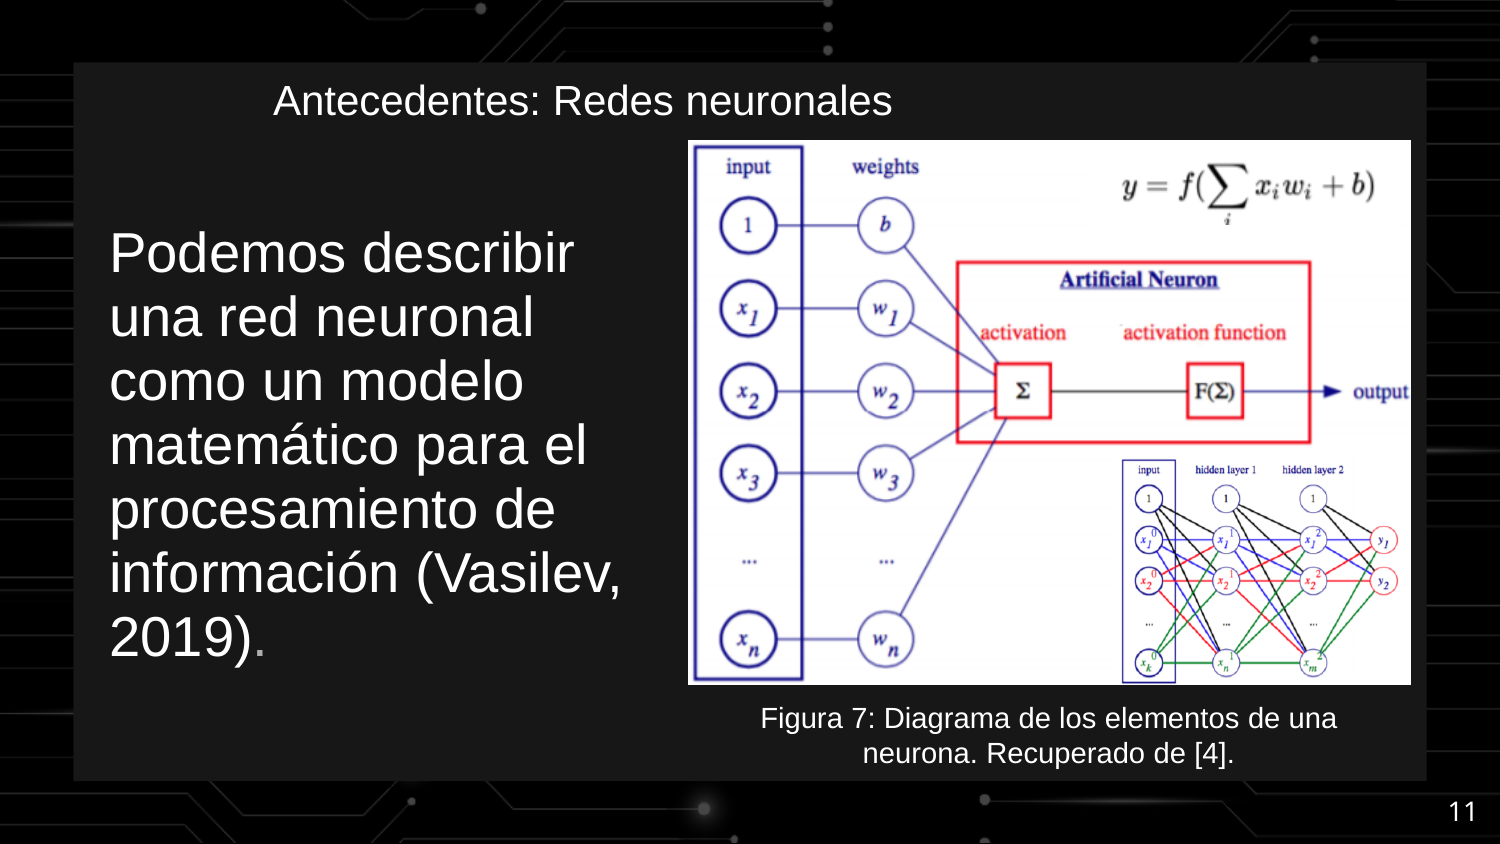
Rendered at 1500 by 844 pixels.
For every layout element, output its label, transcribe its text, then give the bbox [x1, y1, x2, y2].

text_box Antecedentes: Redes neuronales [258, 58, 1234, 141]
slide_number ‹#› [1403, 779, 1494, 844]
text_box Figura 7: Diagrama de los elementos de una neurona. Recuperado de [4]. [688, 692, 1411, 785]
text_box Podemos describir una red neuronal como un modelo matemático para el procesamiento de información (Vasilev, 2019). [94, 206, 658, 759]
picture [0, 0, 1500, 843]
picture [688, 139, 1411, 686]
